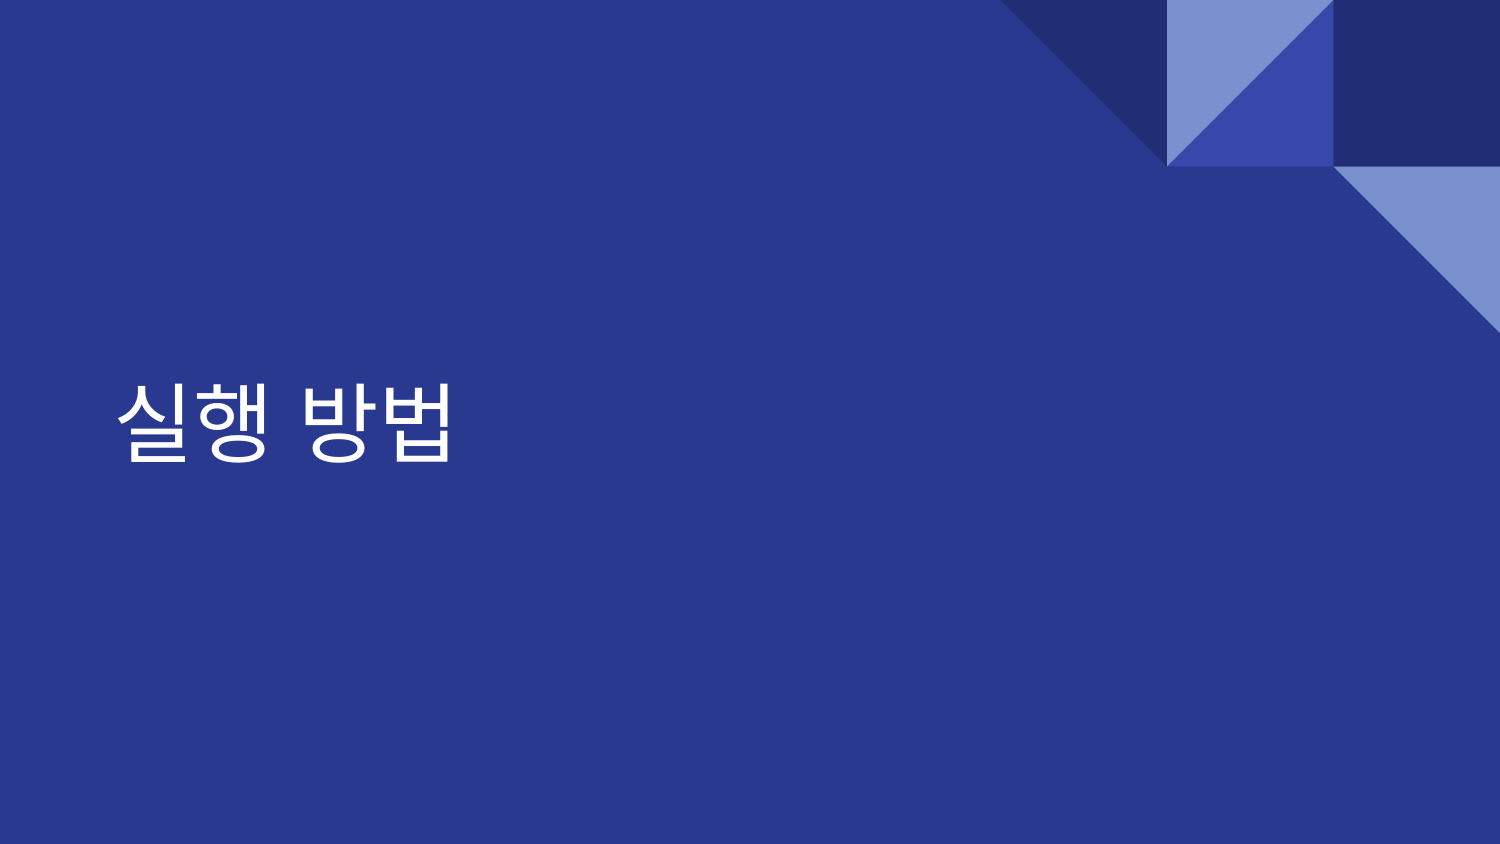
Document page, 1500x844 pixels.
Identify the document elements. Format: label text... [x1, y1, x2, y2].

title 실행 방법 [98, 353, 1447, 491]
